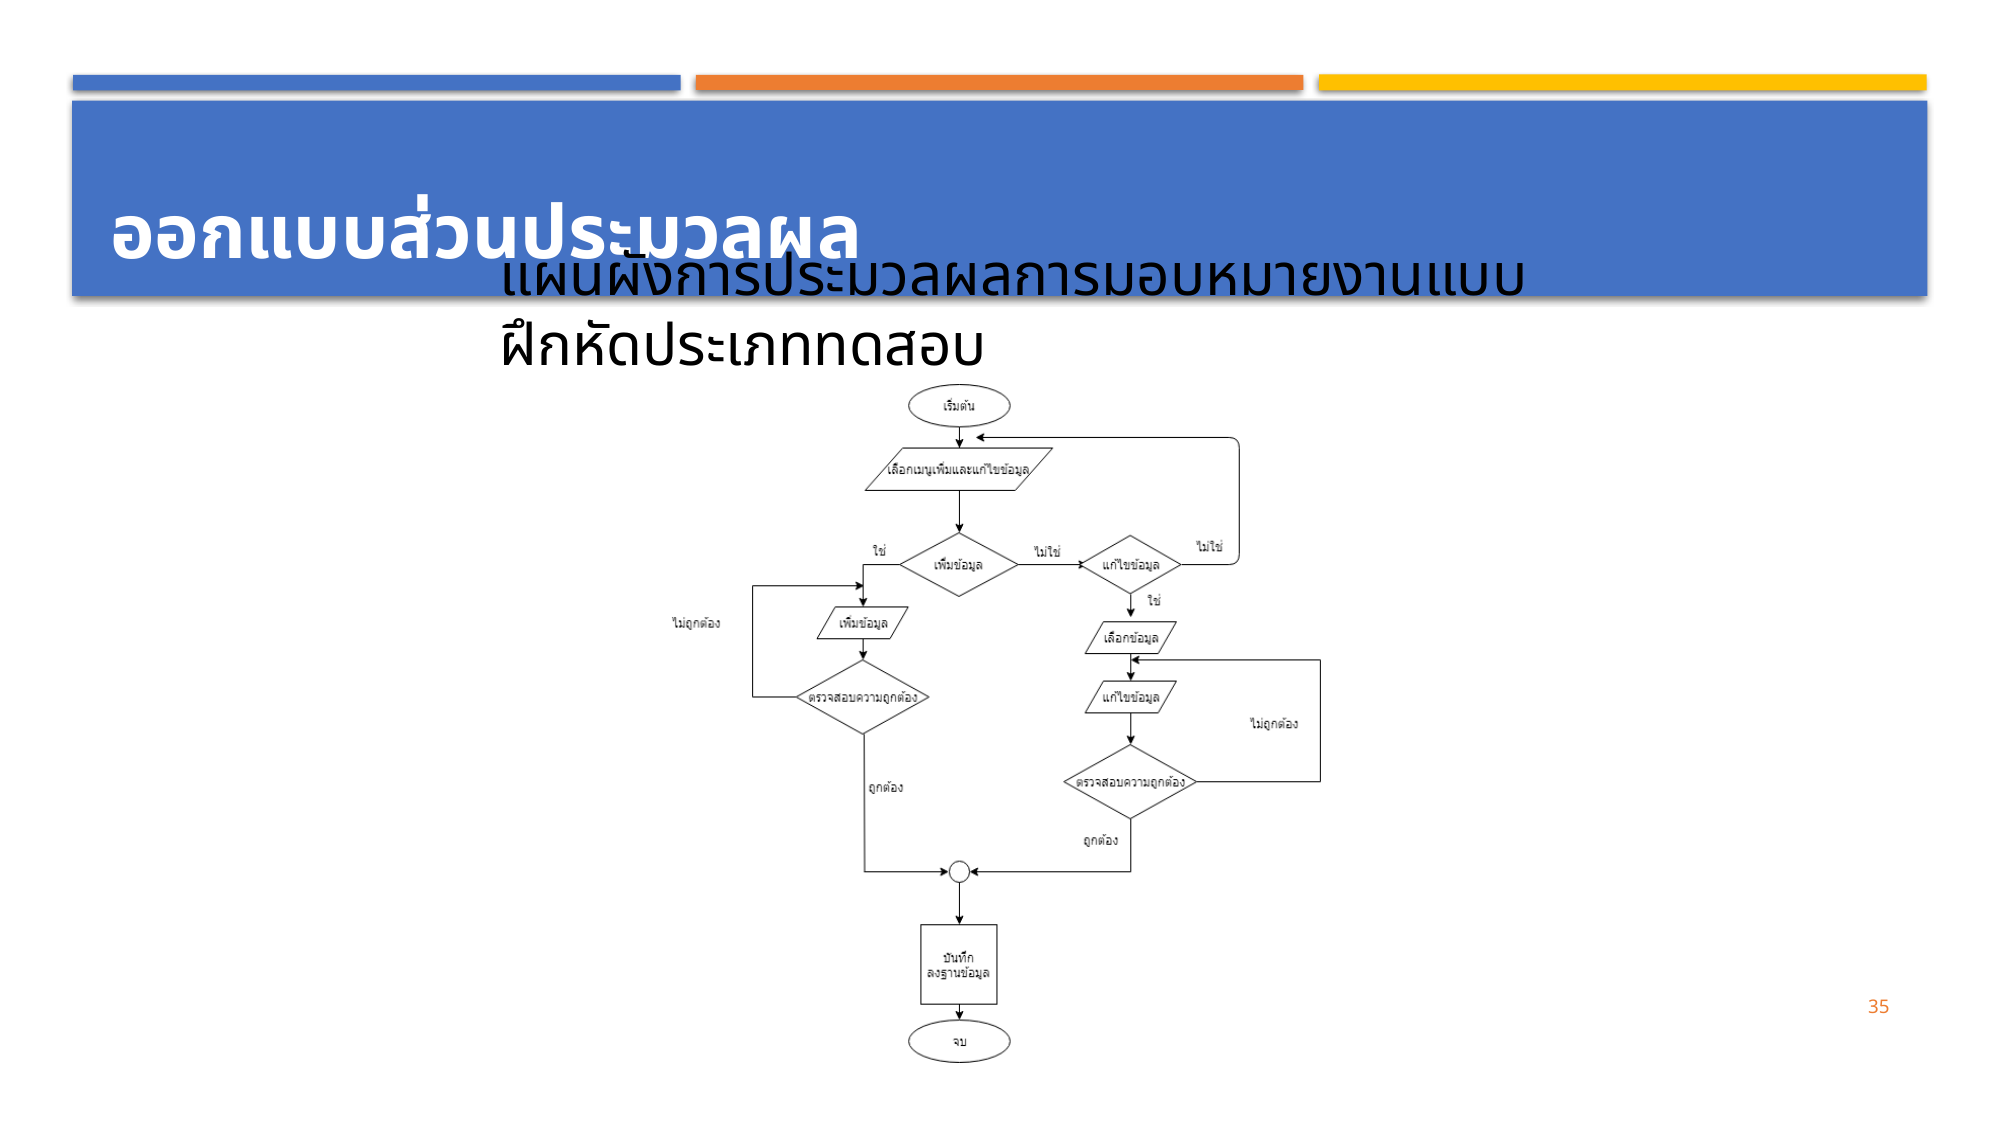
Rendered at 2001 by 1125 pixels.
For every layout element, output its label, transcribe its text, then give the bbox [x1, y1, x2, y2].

title ออกแบบส่วนประมวลผล [95, 115, 1905, 282]
picture [670, 384, 1329, 1063]
text_box แผนผังการประมวลผลการมอบหมายงานแบบฝึกหัดประเภททดสอบ [484, 218, 1616, 385]
slide_number 35 [1732, 977, 1905, 1037]
